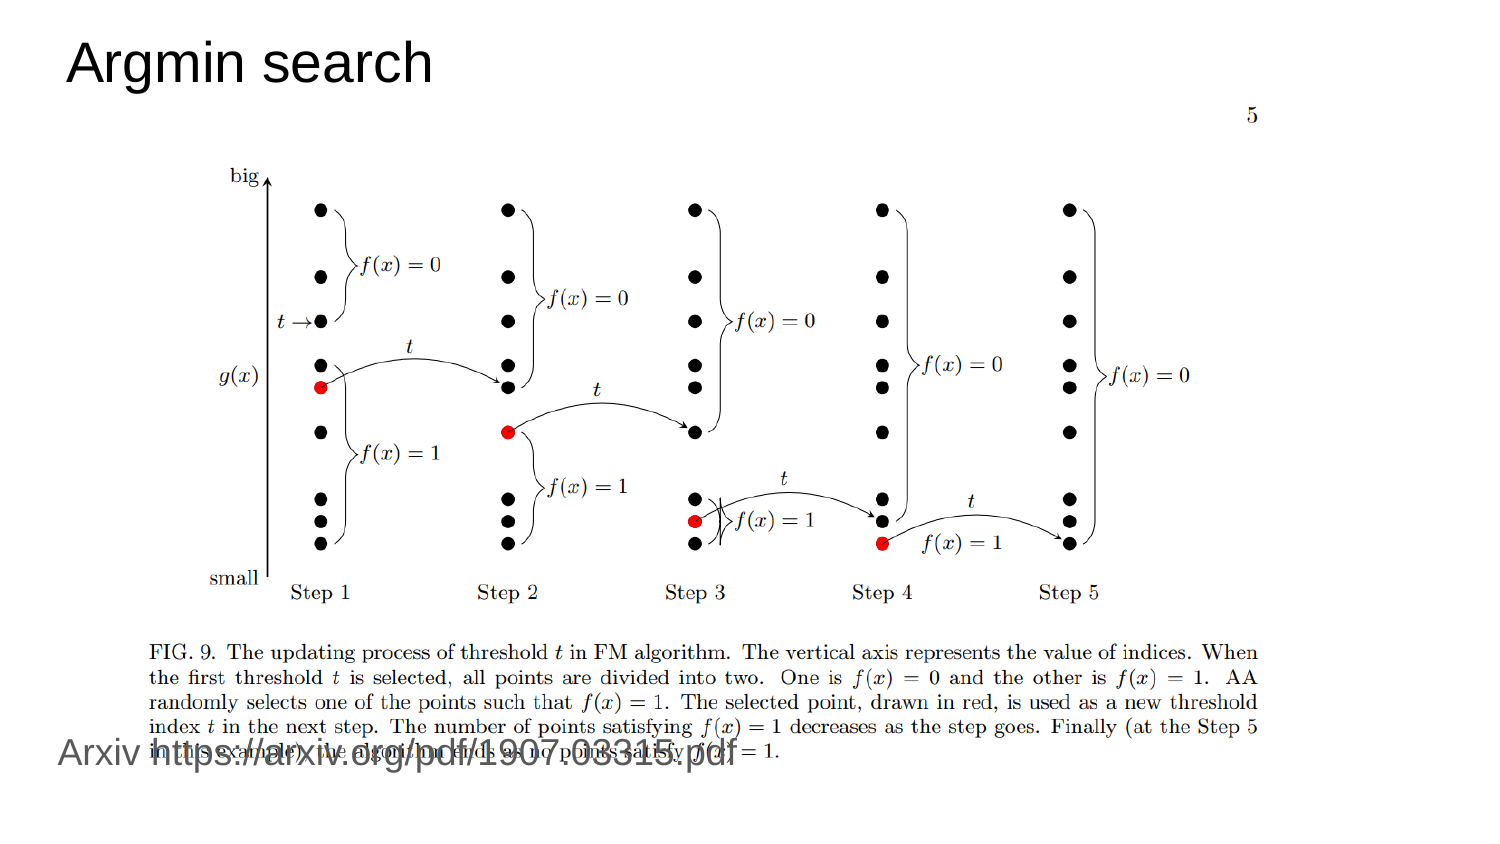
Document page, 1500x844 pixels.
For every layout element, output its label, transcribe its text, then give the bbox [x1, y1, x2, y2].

picture [116, 103, 1297, 778]
list Arxiv https://arxiv.org/pdf/1907.03315.pdf [42, 276, 1441, 838]
title Argmin search [51, 15, 1449, 110]
